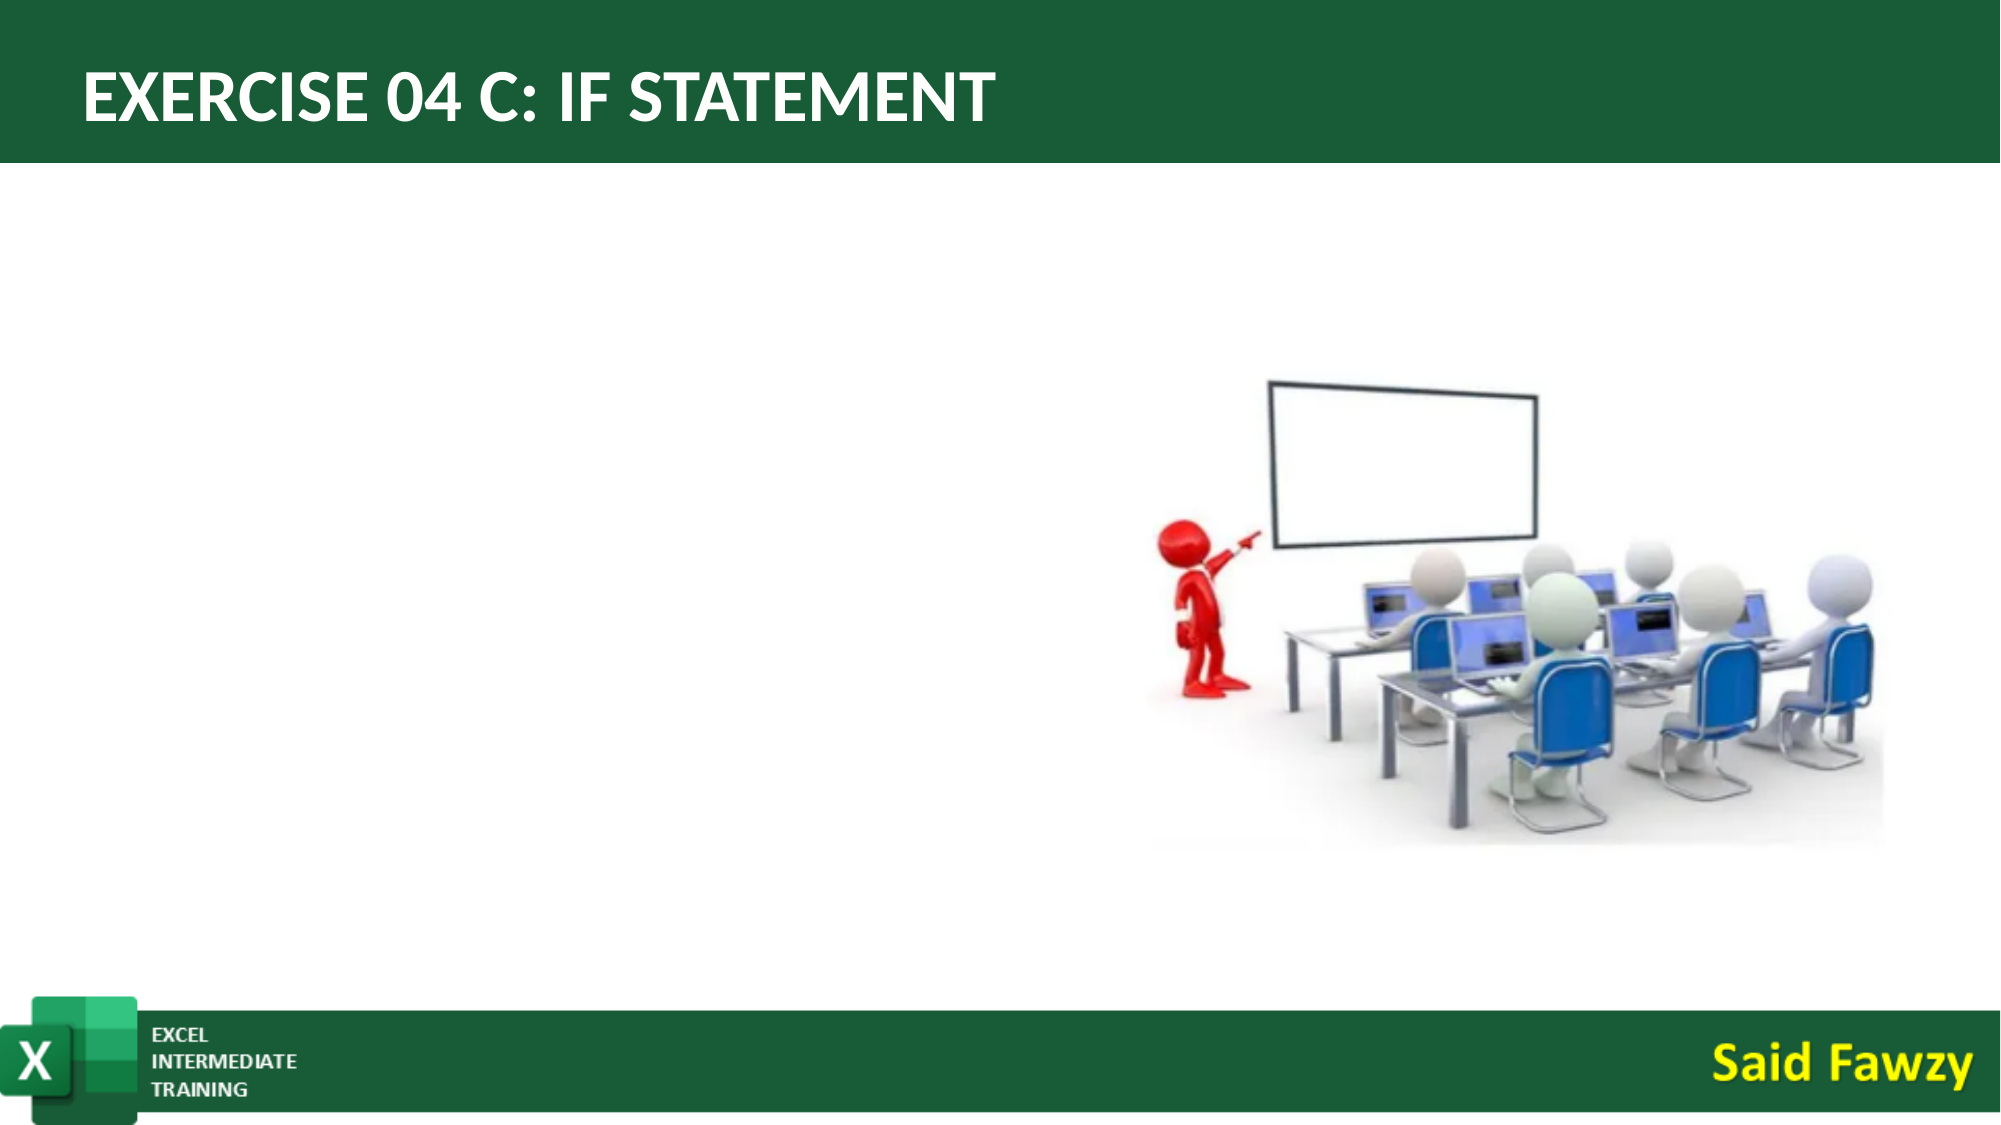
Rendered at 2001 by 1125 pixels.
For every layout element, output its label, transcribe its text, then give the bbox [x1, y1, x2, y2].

picture [0, 0, 2001, 1125]
text_box EXERCISE 04 C: IF STATEMENT [0, 0, 2000, 164]
